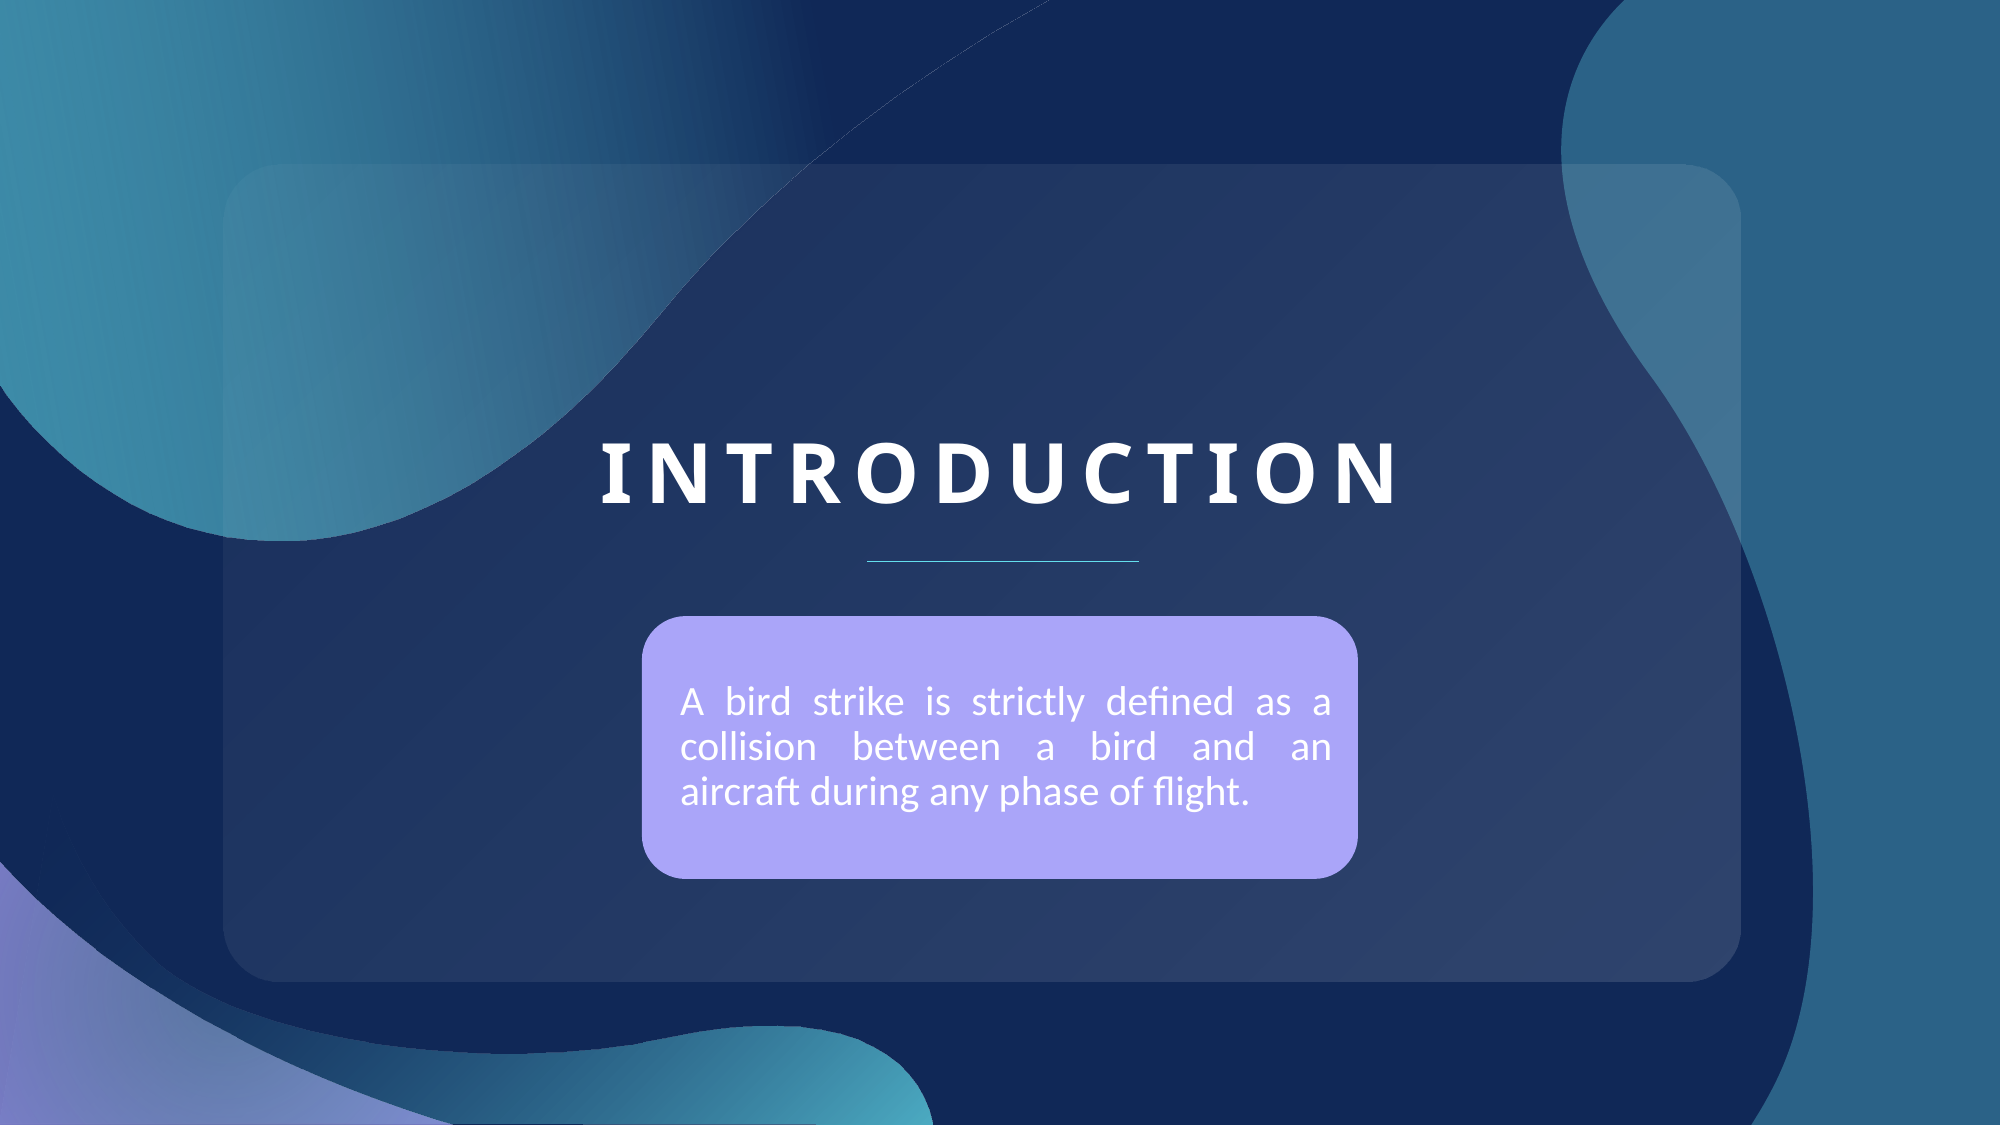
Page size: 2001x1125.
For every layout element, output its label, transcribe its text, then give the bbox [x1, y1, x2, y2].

title INTRODUCTION [365, 353, 1635, 530]
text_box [365, 541, 1635, 928]
